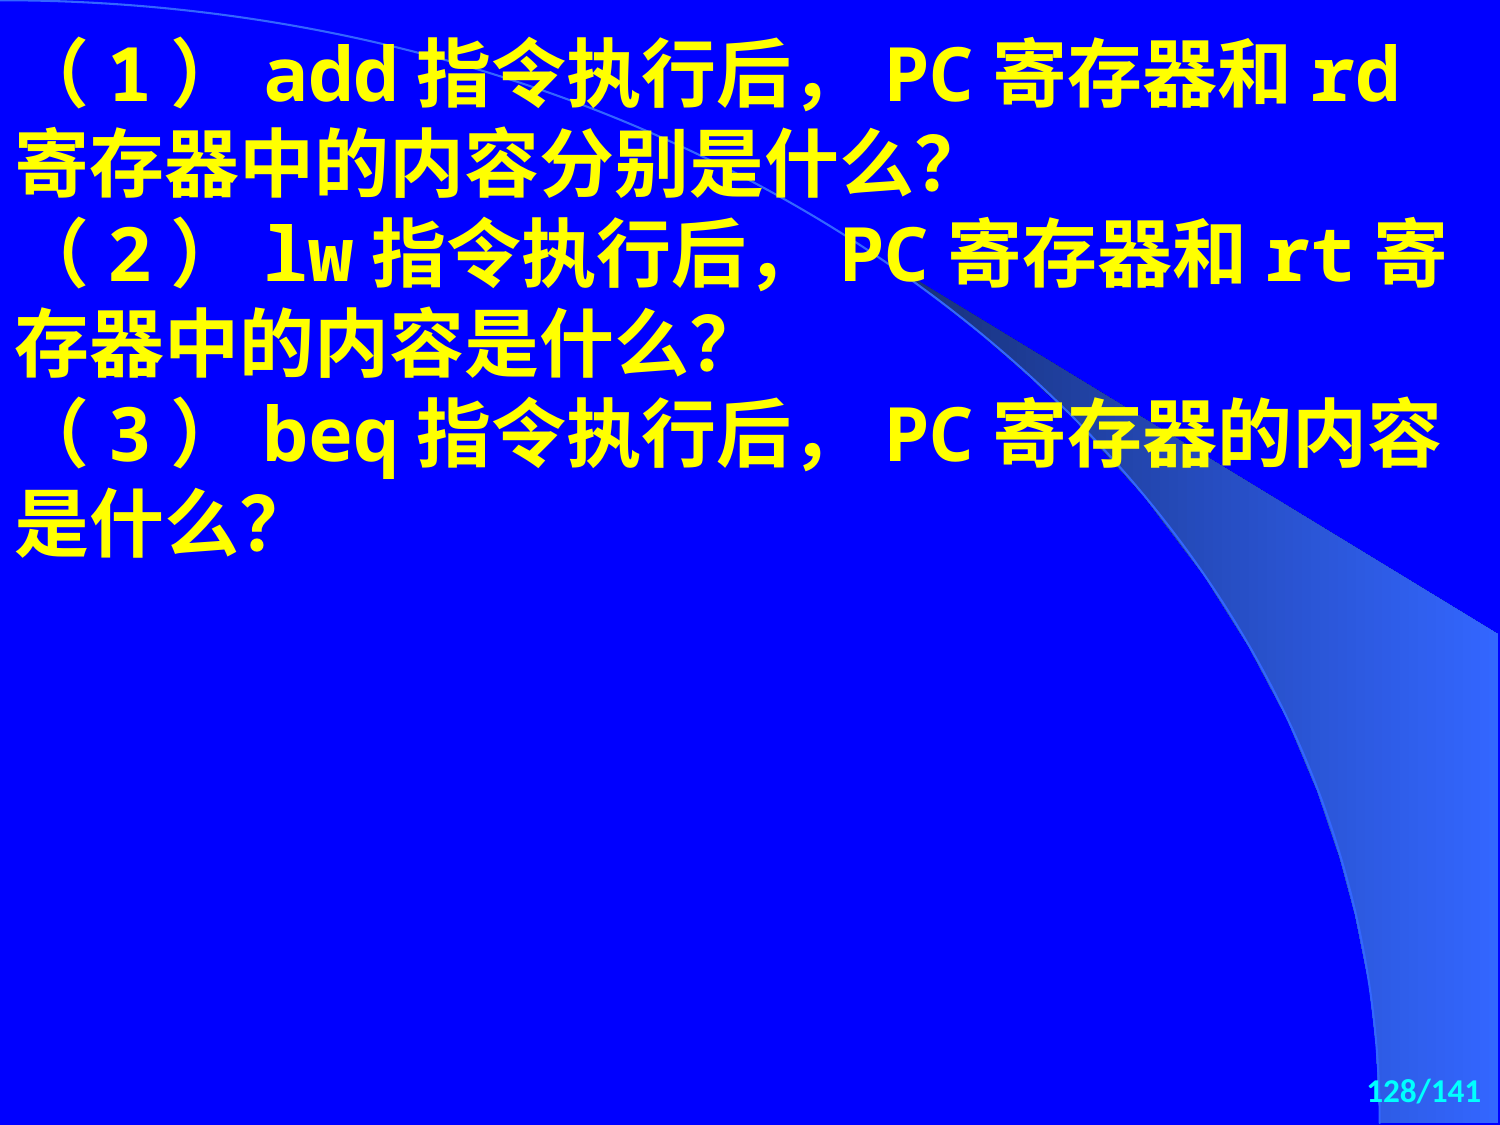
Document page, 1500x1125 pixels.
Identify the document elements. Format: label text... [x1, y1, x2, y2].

slide_number 128/141 [1318, 1061, 1497, 1121]
text_box （1）add指令执行后，PC寄存器和rd寄存器中的内容分别是什么？ （2）lw指令执行后，PC寄存器和rt寄存器中的内容是什么？ （3）beq指令执行后，PC寄存器的内容是什么？ [0, 19, 1493, 574]
